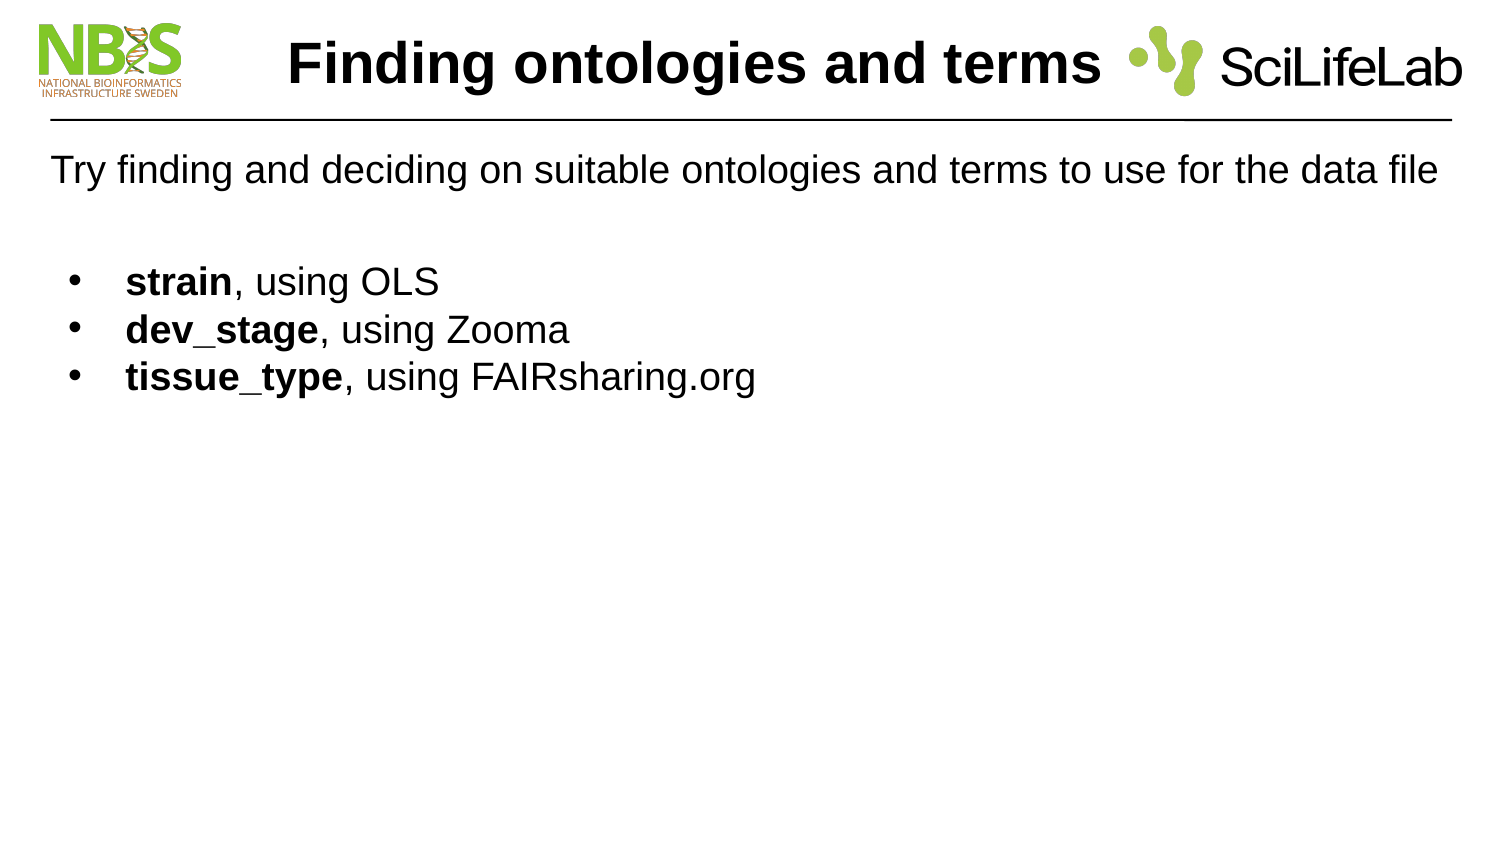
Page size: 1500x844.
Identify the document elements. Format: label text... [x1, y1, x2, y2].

title Finding ontologies and terms [249, 25, 1142, 104]
picture [39, 23, 181, 97]
picture [1127, 24, 1464, 98]
list Try finding and deciding on suitable ontologies and terms to use for the data file strain, using OLS dev_stage, using Zooma tissue_type, using FAIRsharing.org [50, 144, 1452, 754]
